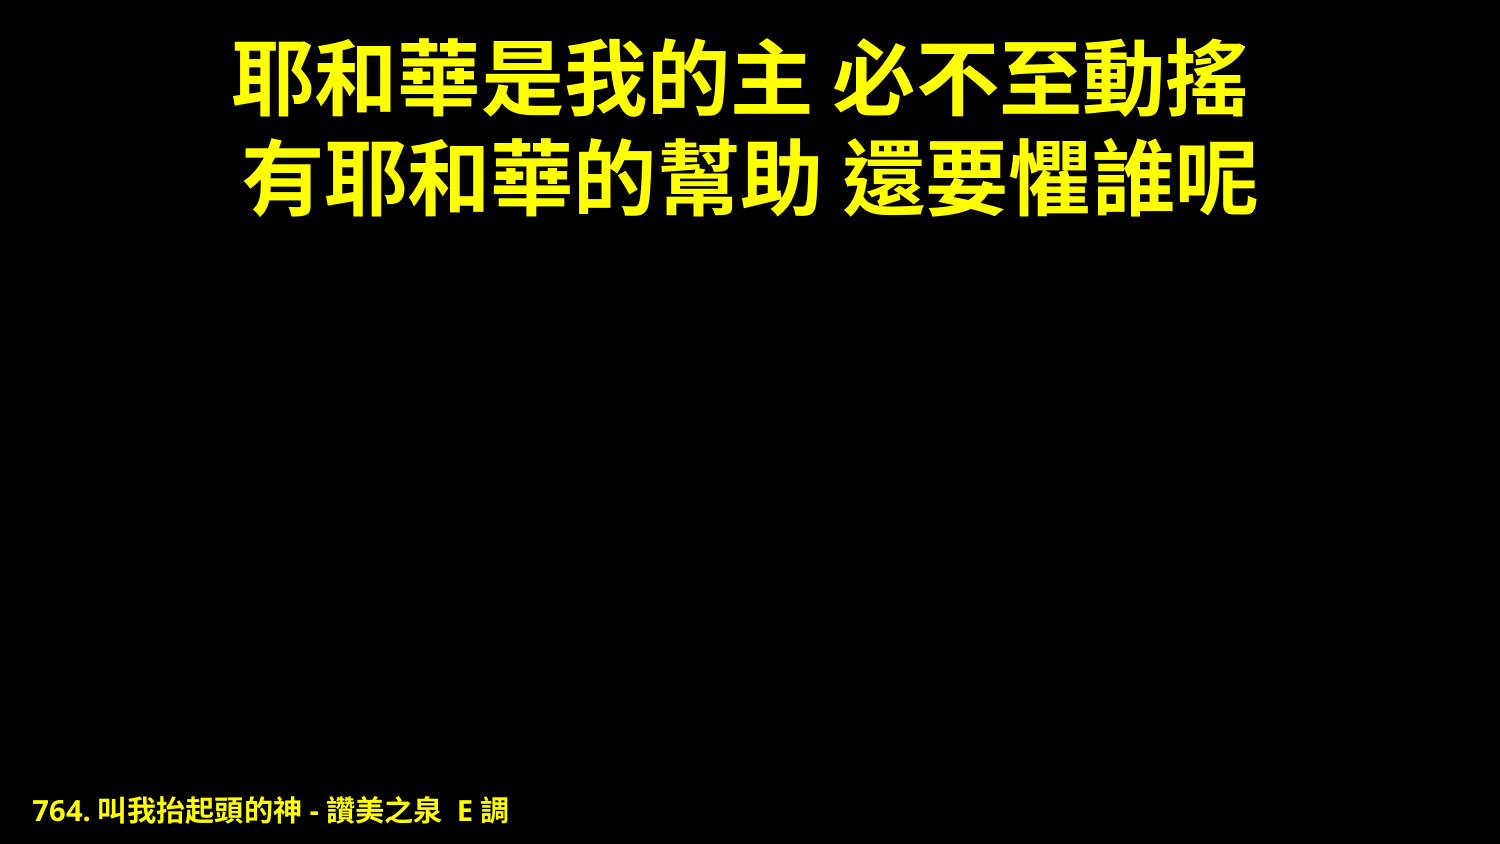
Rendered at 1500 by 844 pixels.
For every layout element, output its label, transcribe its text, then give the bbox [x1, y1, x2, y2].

text_box 764.叫我抬起頭的神-讚美之泉 E調 [17, 784, 656, 835]
title 耶和華是我的主 必不至動搖 有耶和華的幫助 還要懼誰呢 [0, 55, 1500, 197]
